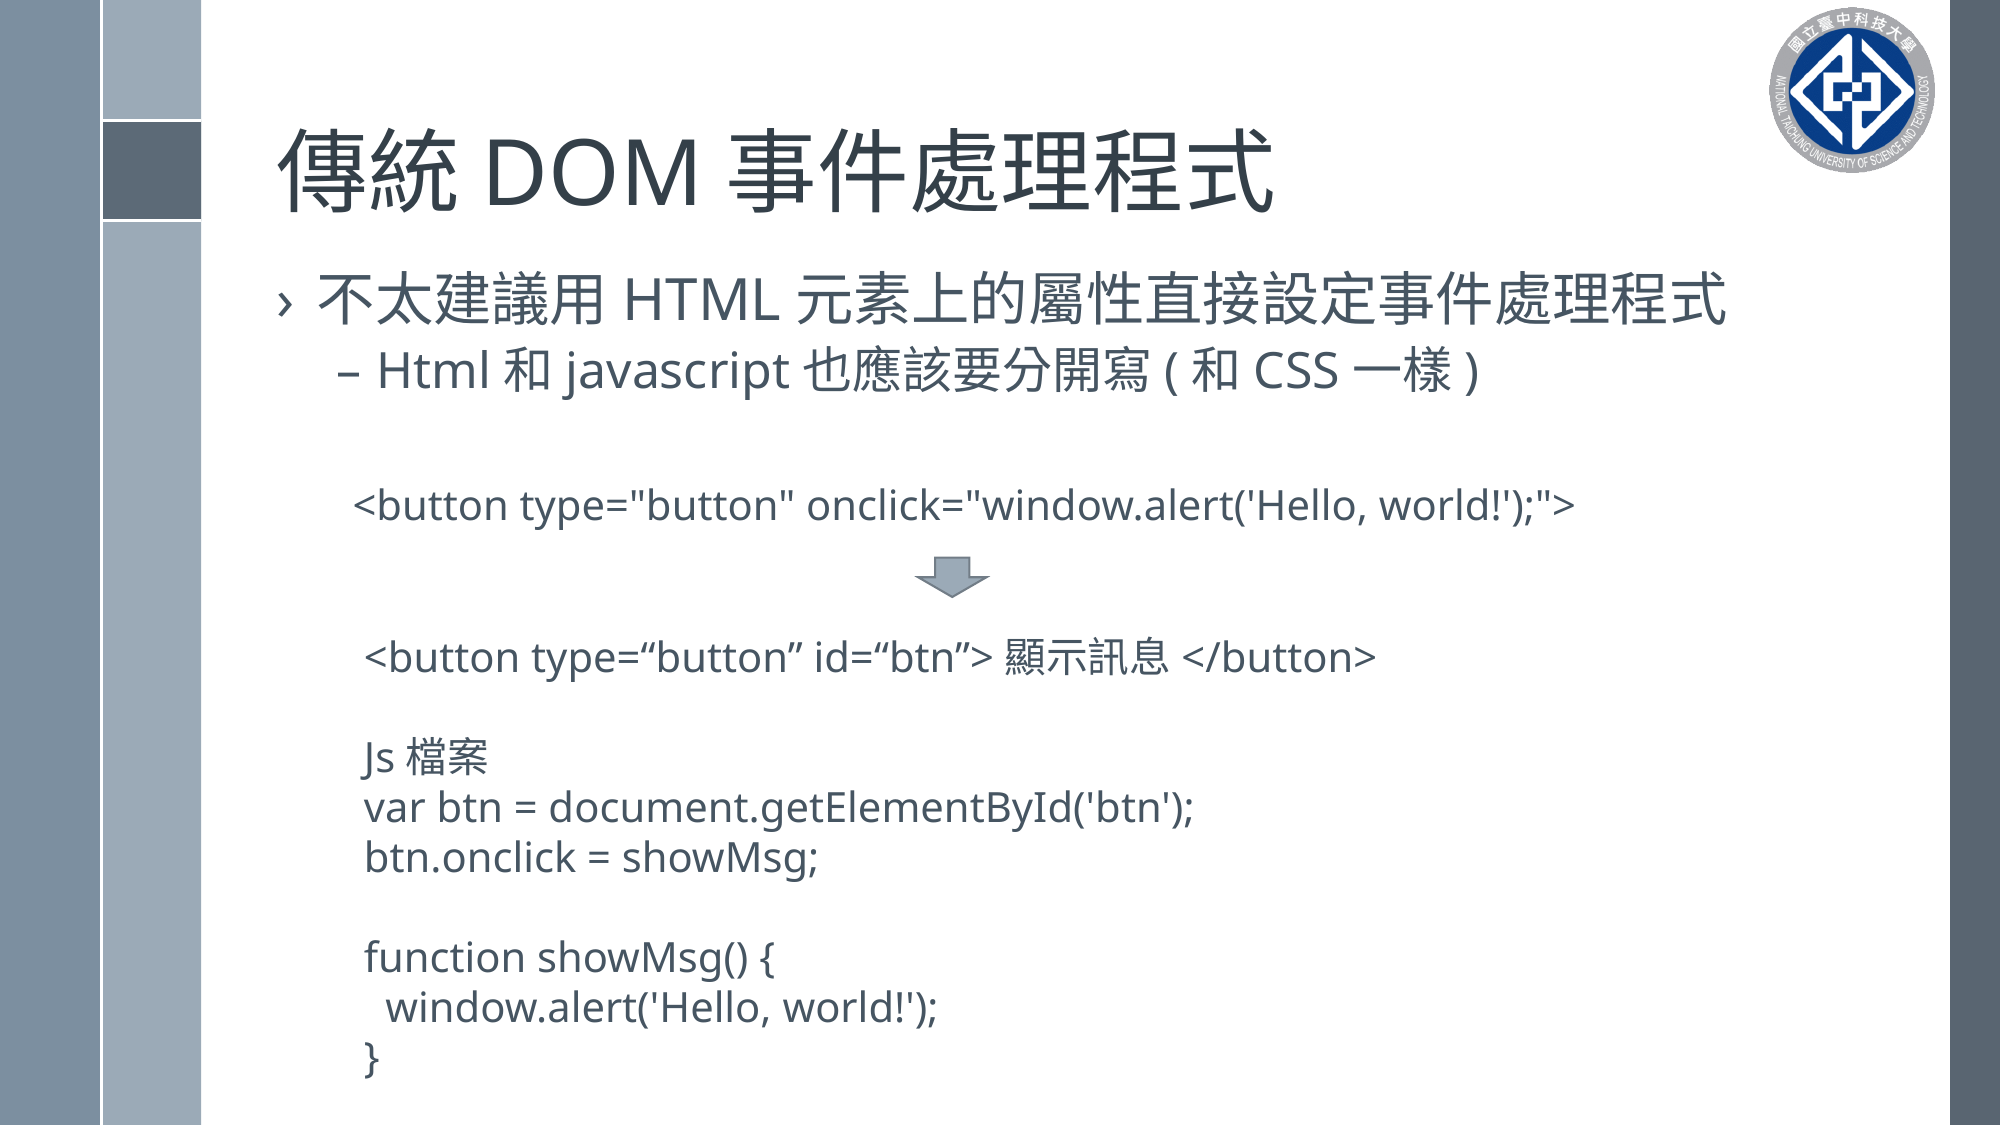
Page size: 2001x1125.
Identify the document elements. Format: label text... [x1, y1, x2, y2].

list 不太建議用HTML元素上的屬性直接設定事件處理程式 Html和javascript也應該要分開寫(和CSS一樣) [261, 262, 1867, 1013]
title 傳統DOM事件處理程式 [261, 29, 1867, 233]
text_box <button type=“button” id=“btn”>顯示訊息</button> Js檔案 var btn = document.getElementById('btn'); btn.onclick = showMsg; function showMsg() { window.alert('Hello, world!'); } [349, 623, 1700, 1125]
picture [1769, 7, 1935, 173]
text_box [914, 556, 991, 599]
text_box <button type="button" onclick="window.alert('Hello, world!');"> [337, 471, 1688, 537]
